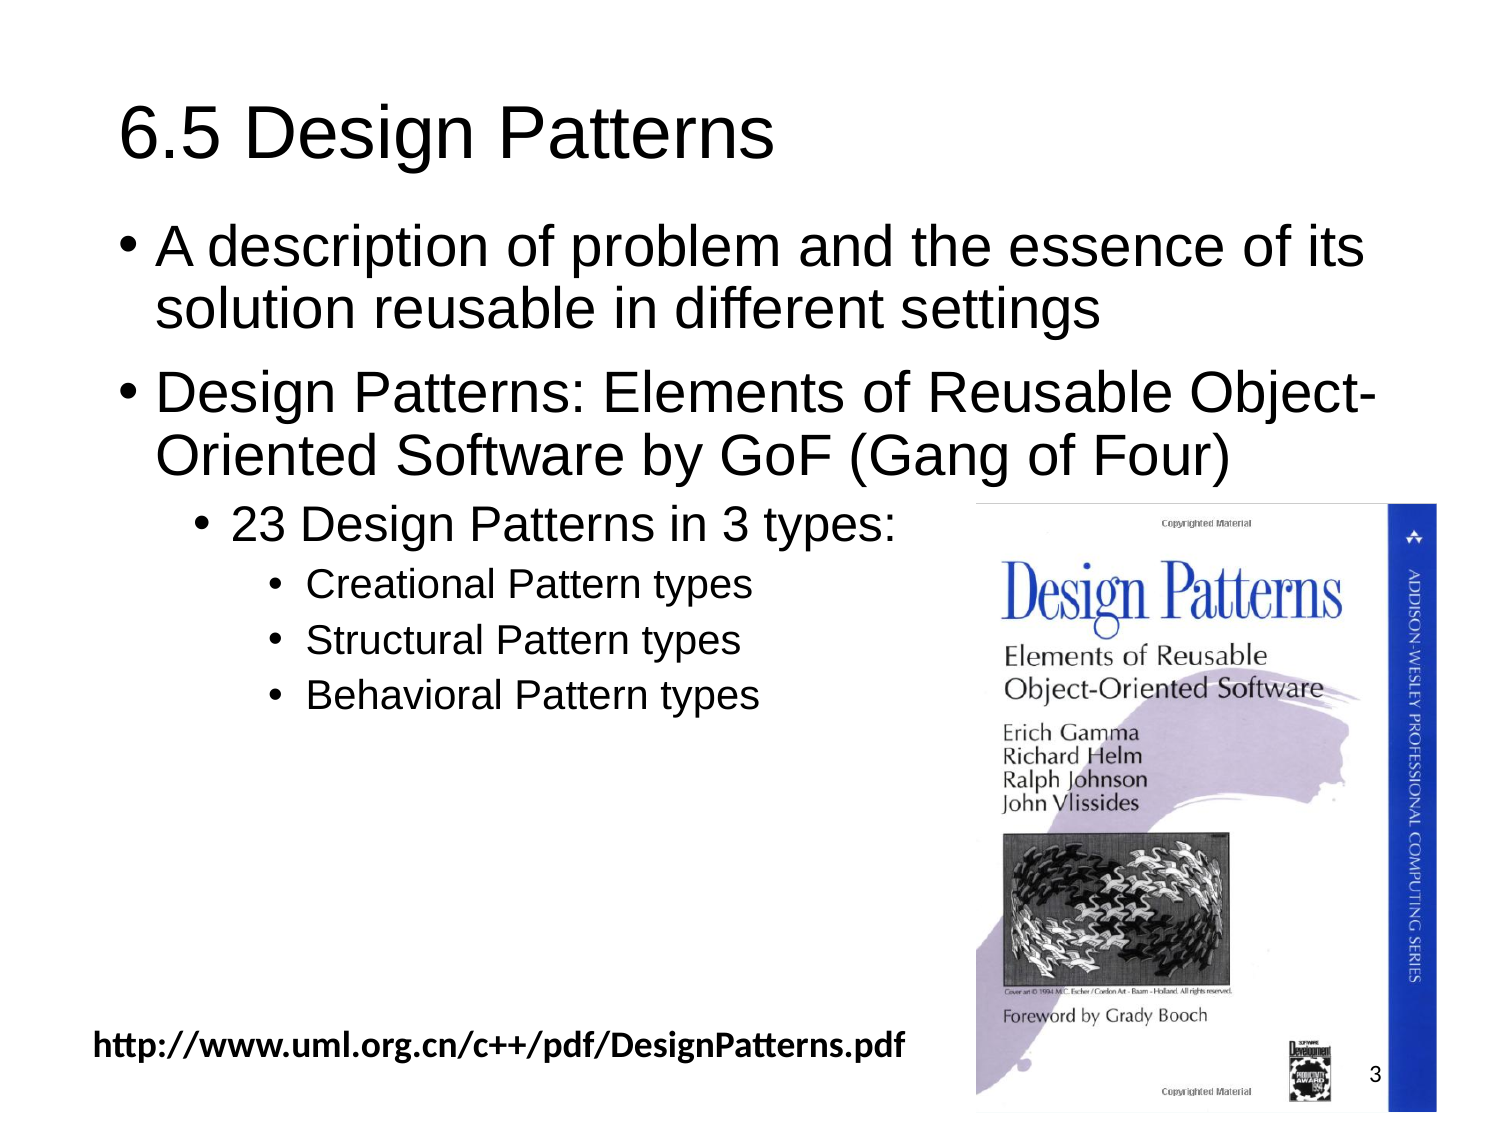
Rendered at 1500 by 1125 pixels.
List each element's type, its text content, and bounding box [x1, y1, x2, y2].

text_box http://www.uml.org.cn/c++/pdf/DesignPatterns.pdf [77, 1012, 950, 1072]
list A description of problem and the essence of its solution reusable in different settings Design Patterns: Elements of Reusable Object-Oriented Software by GoF (Gang of Four) 23 Design Patterns in 3 types: Creational Pattern types Structural Pattern types Behavioral Pattern types [103, 208, 1397, 1035]
title 6.5 Design Patterns [103, 59, 1397, 208]
picture [975, 503, 1438, 1113]
